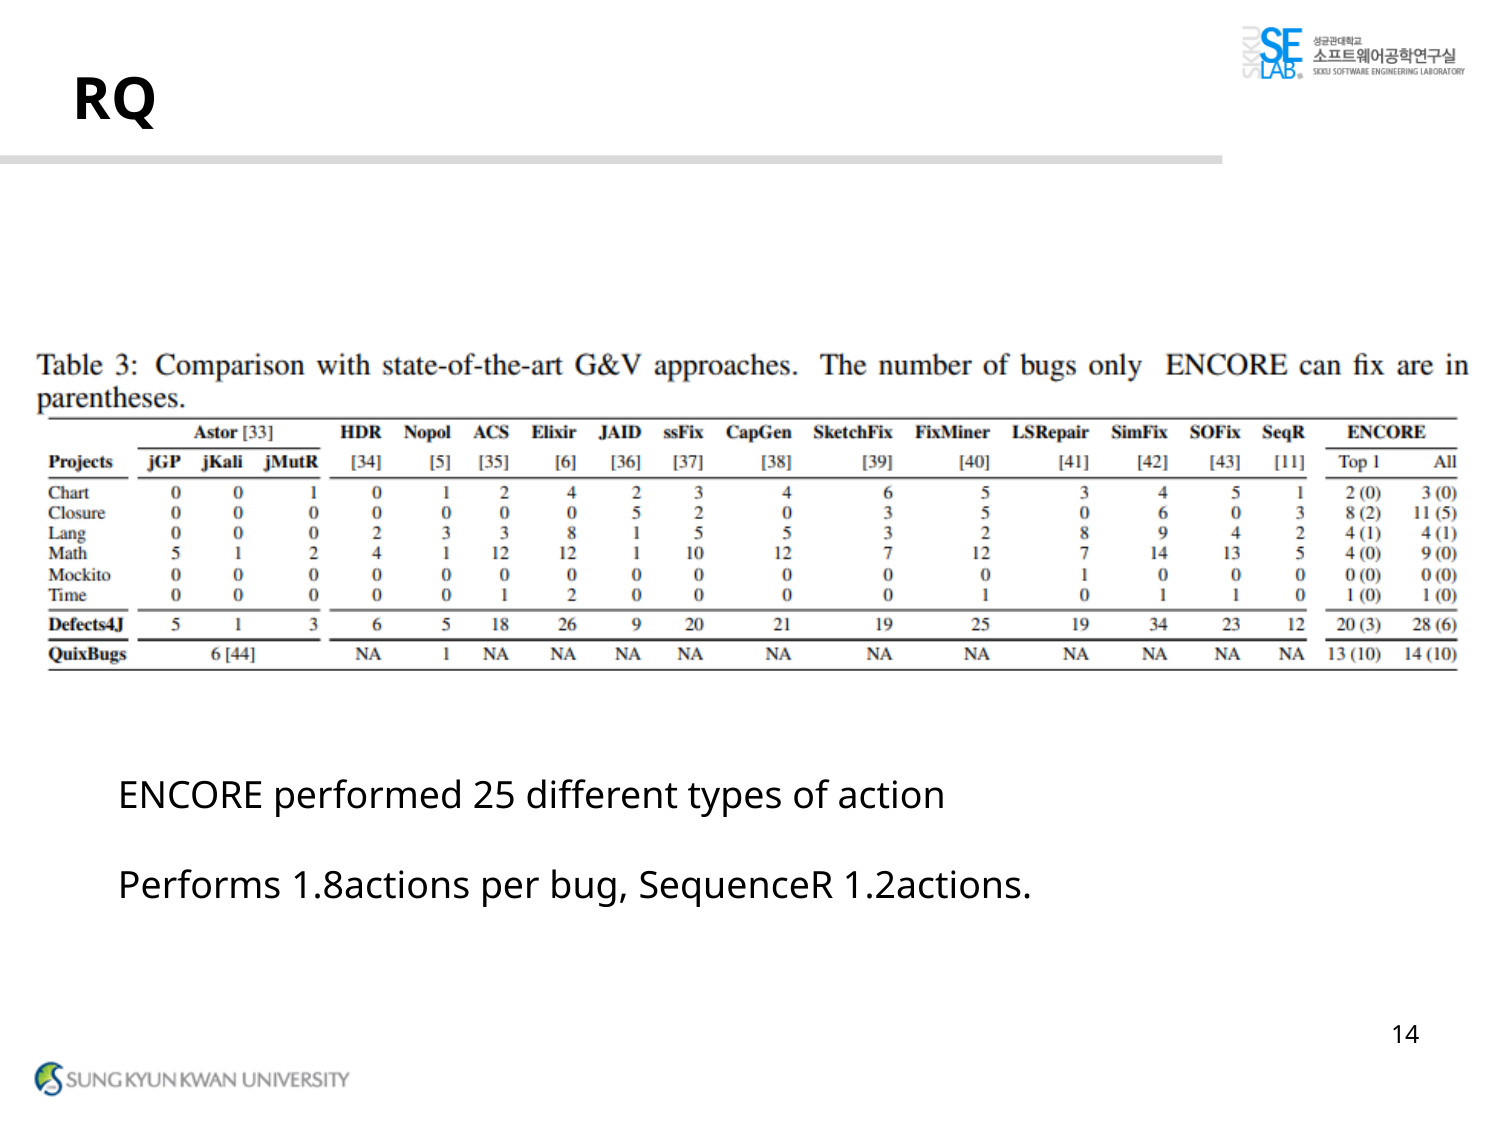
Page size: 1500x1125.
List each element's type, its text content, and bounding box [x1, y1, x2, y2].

slide_number 14 [1076, 1011, 1428, 1059]
picture [17, 302, 1500, 734]
title RQ [64, 0, 1391, 194]
picture [1391, 0, 1500, 134]
picture [17, 1046, 366, 1110]
text_box ENCORE performed 25 different types of action Performs 1.8actions per bug, SequenceR 1.2actions. [110, 763, 1329, 959]
